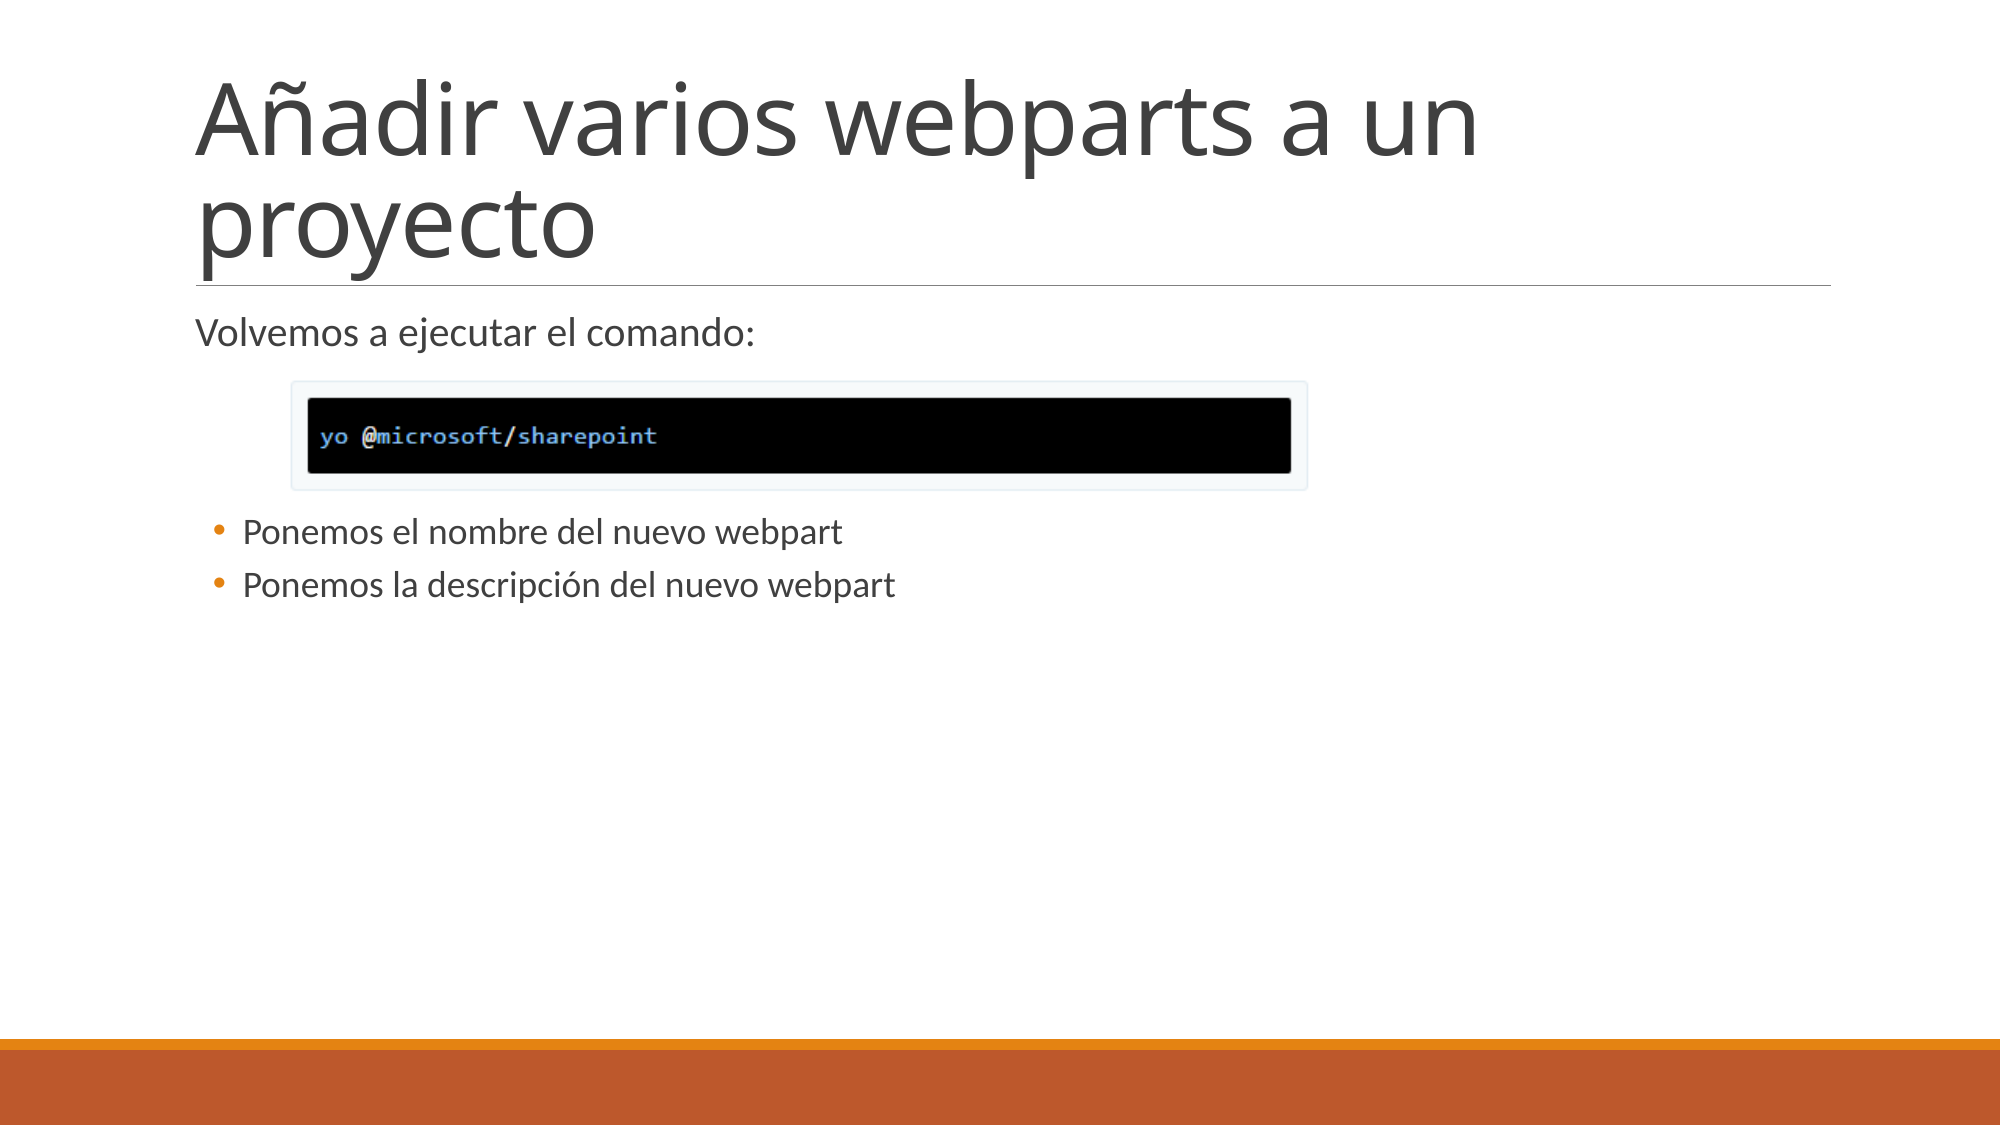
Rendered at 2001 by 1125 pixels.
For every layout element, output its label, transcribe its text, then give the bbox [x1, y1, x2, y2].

title Añadir varios webparts a un proyecto [180, 47, 1830, 285]
list Volvemos a ejecutar el comando: Ponemos el nombre del nuevo webpart Ponemos la descripción del nuevo webpart [180, 302, 1830, 963]
picture [279, 373, 1322, 500]
